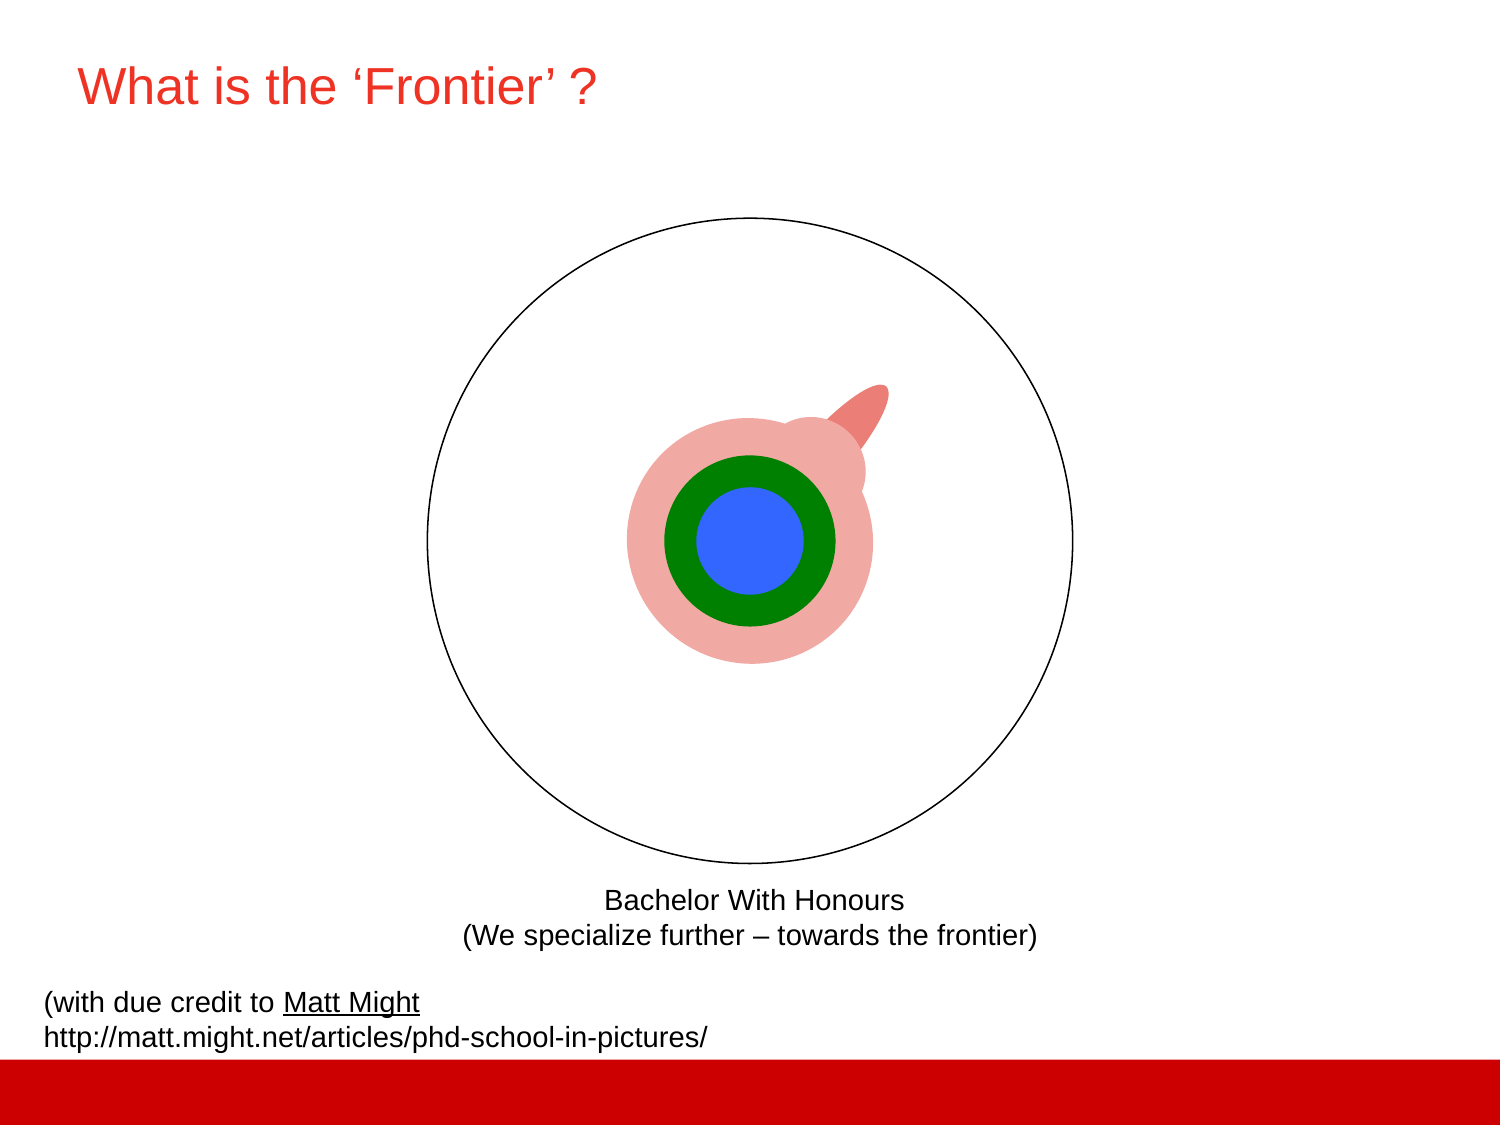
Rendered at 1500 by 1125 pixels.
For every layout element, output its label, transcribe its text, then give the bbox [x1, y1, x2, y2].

title What is the ‘Frontier’ ? [62, 45, 1413, 197]
text_box [696, 487, 804, 595]
text_box [0, 1059, 1500, 1125]
text_box Bachelor With Honours (We specialize further – towards the frontier) [399, 873, 1110, 959]
text_box [664, 455, 836, 627]
text_box (with due credit to Matt Might http://matt.might.net/articles/phd-school-in-pictures/ [28, 975, 740, 1059]
text_box [427, 218, 1073, 864]
text_box [626, 418, 874, 664]
